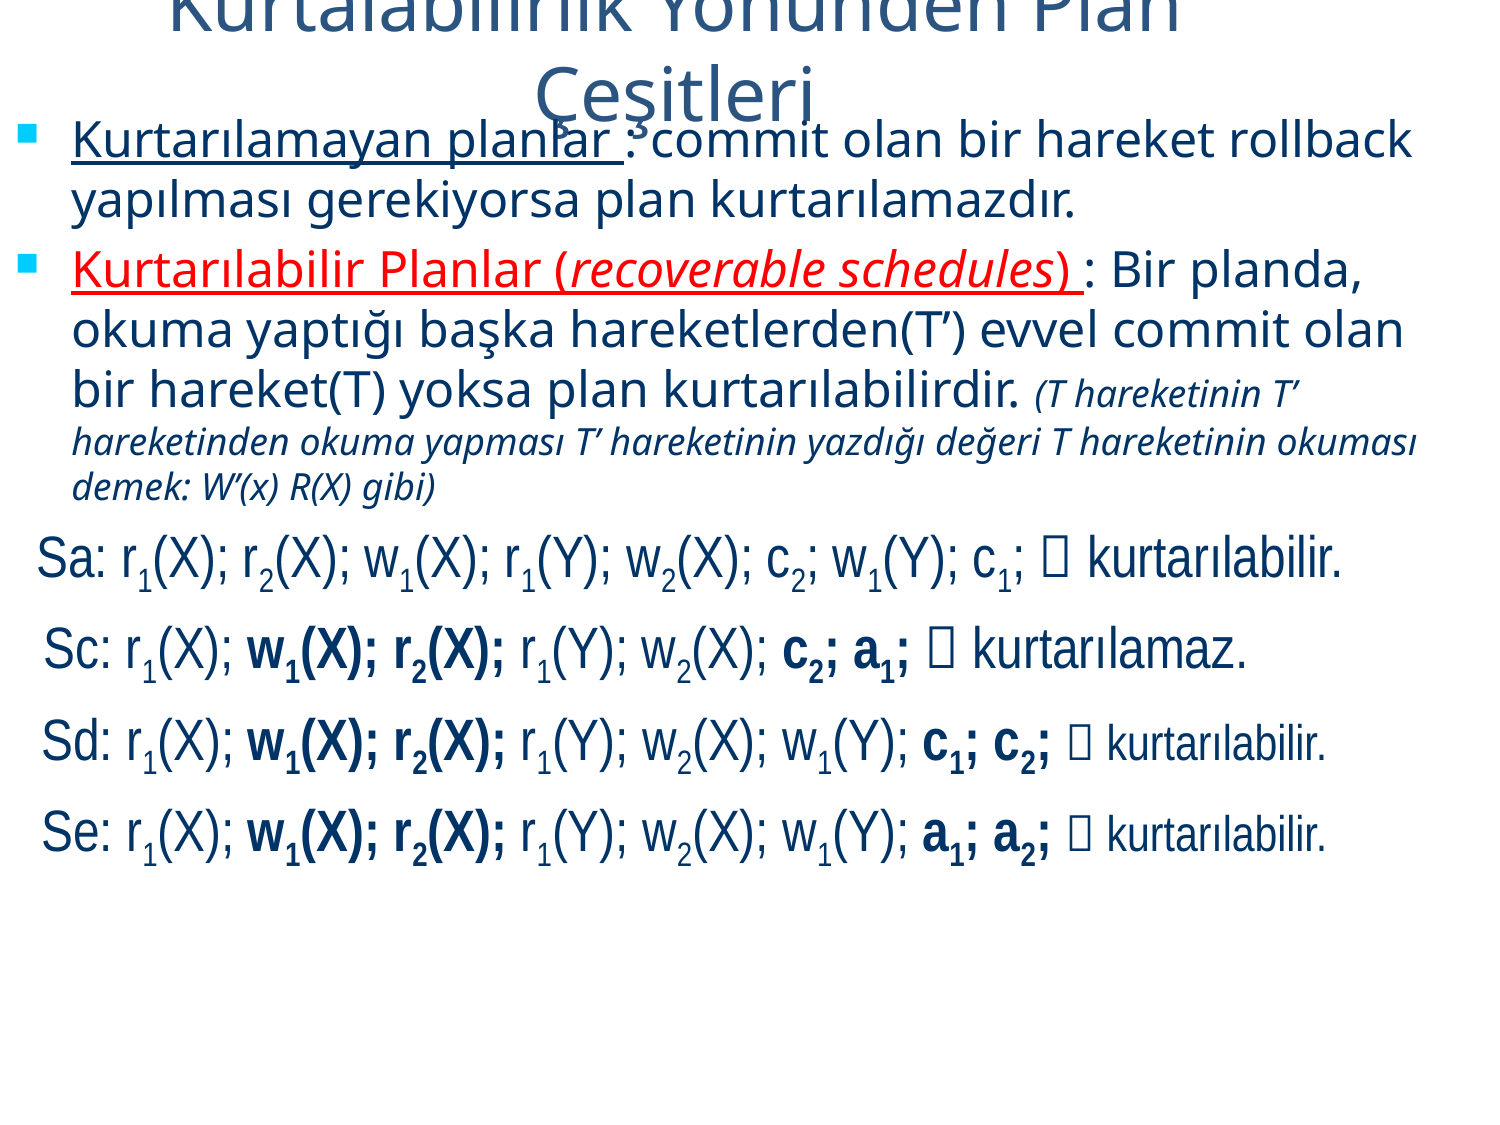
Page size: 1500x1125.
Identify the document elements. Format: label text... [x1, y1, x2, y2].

title Kurtalabilirlik Yönünden Plan Çeşitleri [0, 0, 1350, 97]
list Kurtarılamayan planlar : commit olan bir hareket rollback yapılması gerekiyorsa plan kurtarılamazdır. Kurtarılabilir Planlar (recoverable schedules) : Bir planda, okuma yaptığı başka hareketlerden(T’) evvel commit olan bir hareket(T) yoksa plan kurtarılabilirdir. (T hareketinin T’ hareketinden okuma yapması T’ hareketinin yazdığı değeri T hareketinin okuması demek: W’(x) R(X) gibi) Sa: r1(X); r2(X); w1(X); r1(Y); w2(X); c2; w1(Y); c1;  kurtarılabilir. Sc: r1(X); w1(X); r2(X); r1(Y); w2(X); c2; a1;  kurtarılamaz. Sd: r1(X); w1(X); r2(X); r1(Y); w2(X); w1(Y); c1; c2;  kurtarılabilir. Se: r1(X); w1(X); r2(X); r1(Y); w2(X); w1(Y); a1; a2;  kurtarılabilir. [0, 99, 1488, 1075]
